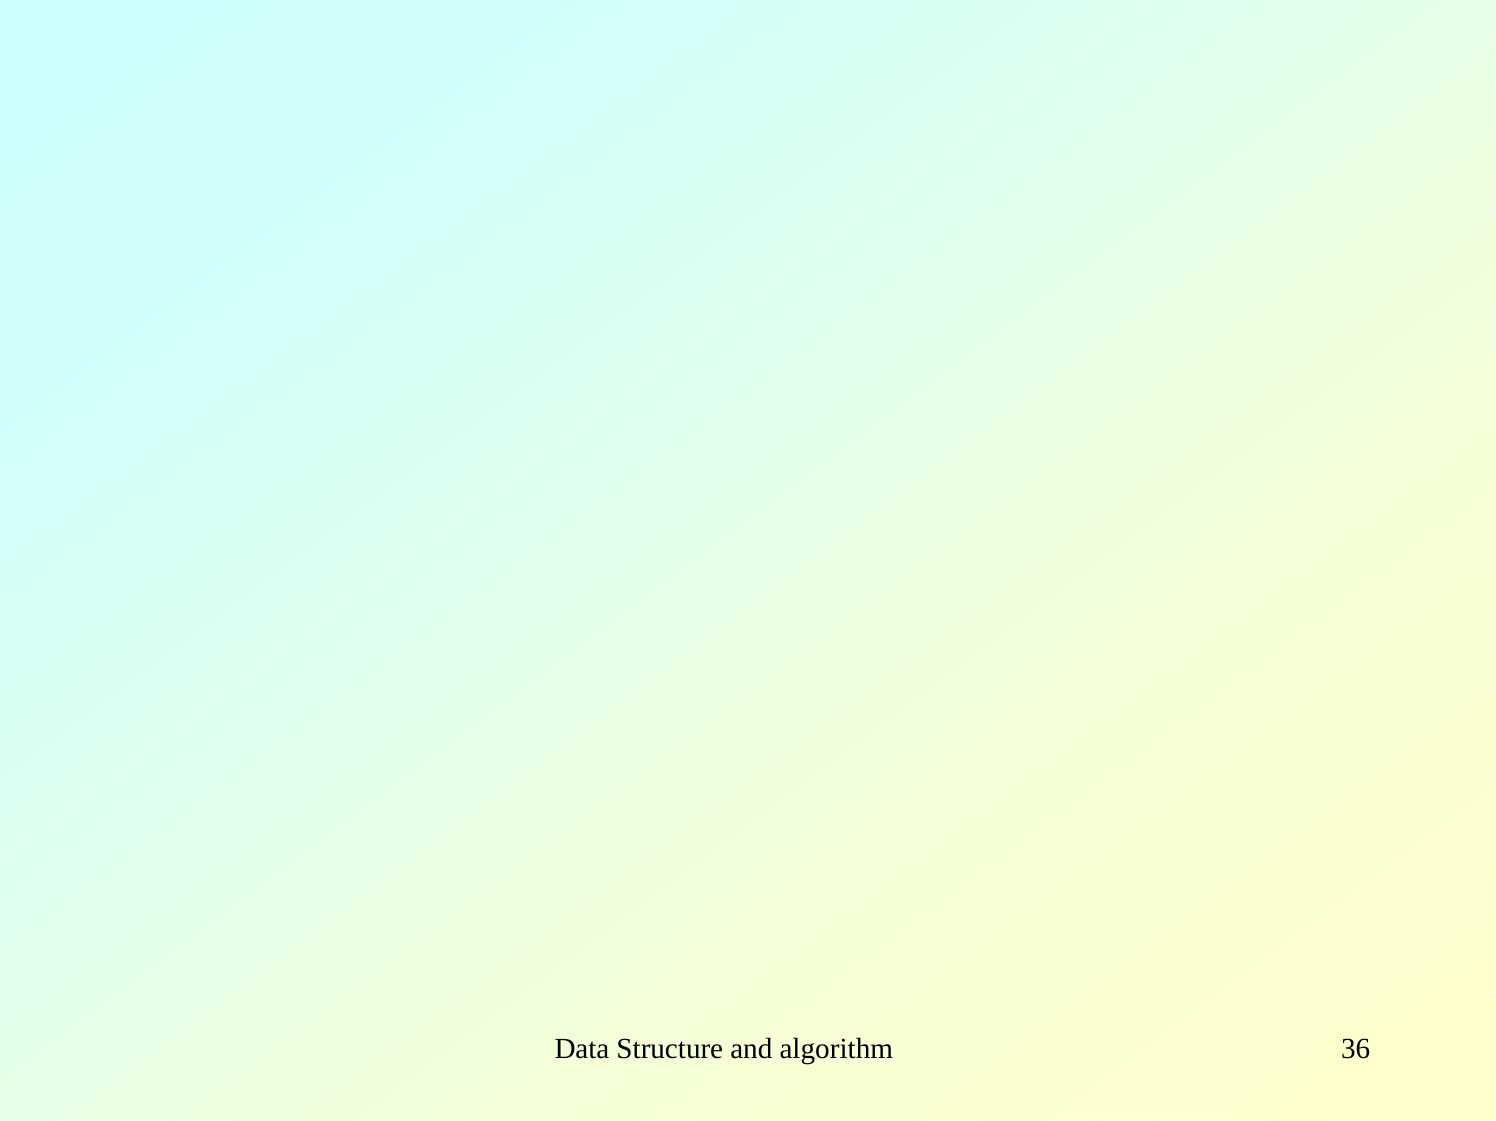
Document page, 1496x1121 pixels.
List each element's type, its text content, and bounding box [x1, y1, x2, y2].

slide_number Data Structure and algorithm [552, 1030, 943, 1068]
slide_number 36 [1334, 1030, 1377, 1068]
